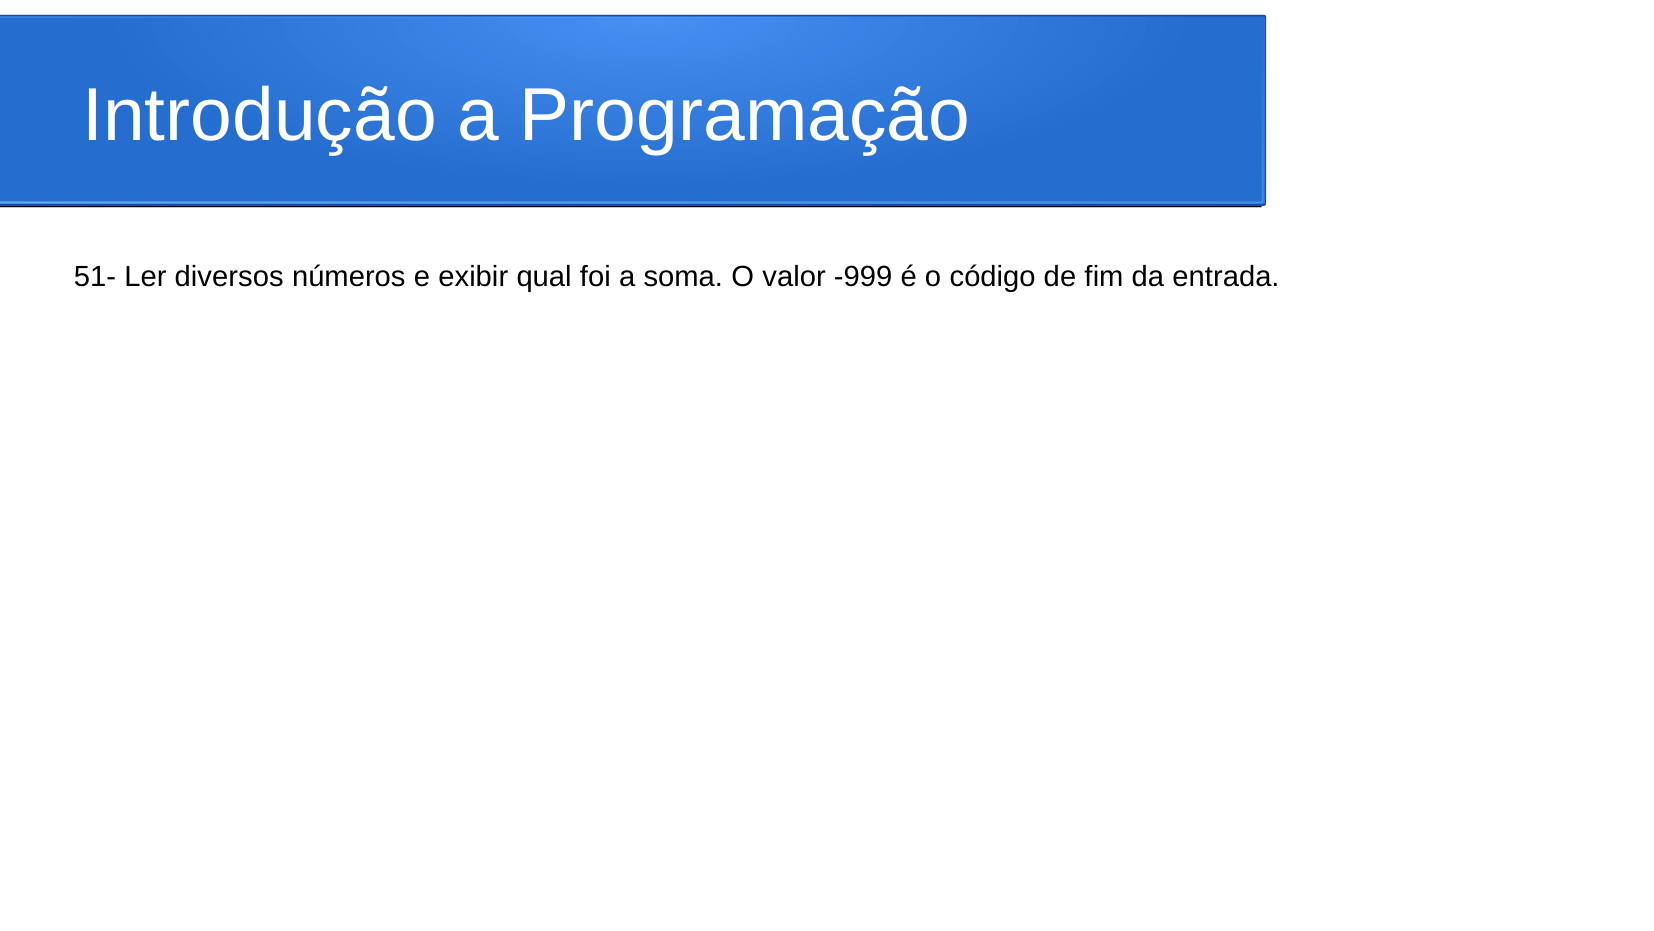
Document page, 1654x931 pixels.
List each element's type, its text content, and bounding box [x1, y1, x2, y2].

text_box 51- Ler diversos números e exibir qual foi a soma. O valor -999 é o código de fim da entrada. [59, 247, 1572, 874]
title Introdução a Programação [82, 35, 1235, 190]
picture [0, 13, 1269, 211]
